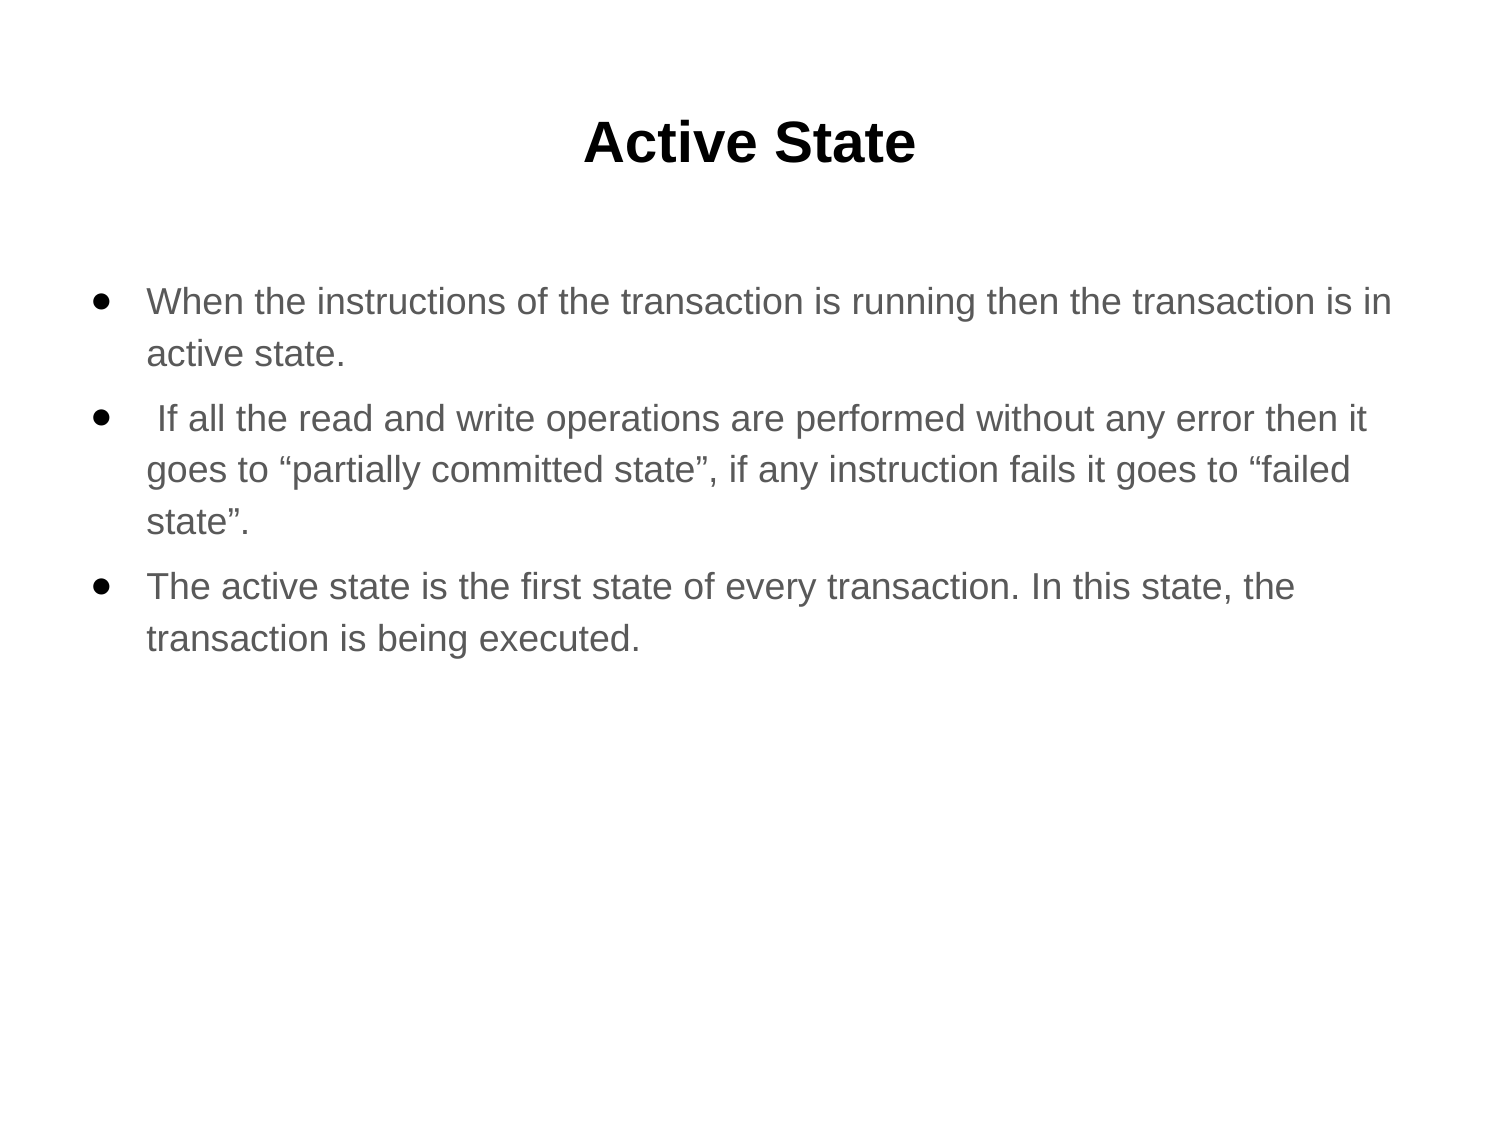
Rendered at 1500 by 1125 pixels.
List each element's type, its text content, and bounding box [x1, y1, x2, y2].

list When the instructions of the transaction is running then the transaction is in active state. If all the read and write operations are performed without any error then it goes to “partially committed state”, if any instruction fails it goes to “failed state”. The active state is the first state of every transaction. In this state, the transaction is being executed. [75, 262, 1425, 1005]
title Active State [75, 45, 1425, 233]
